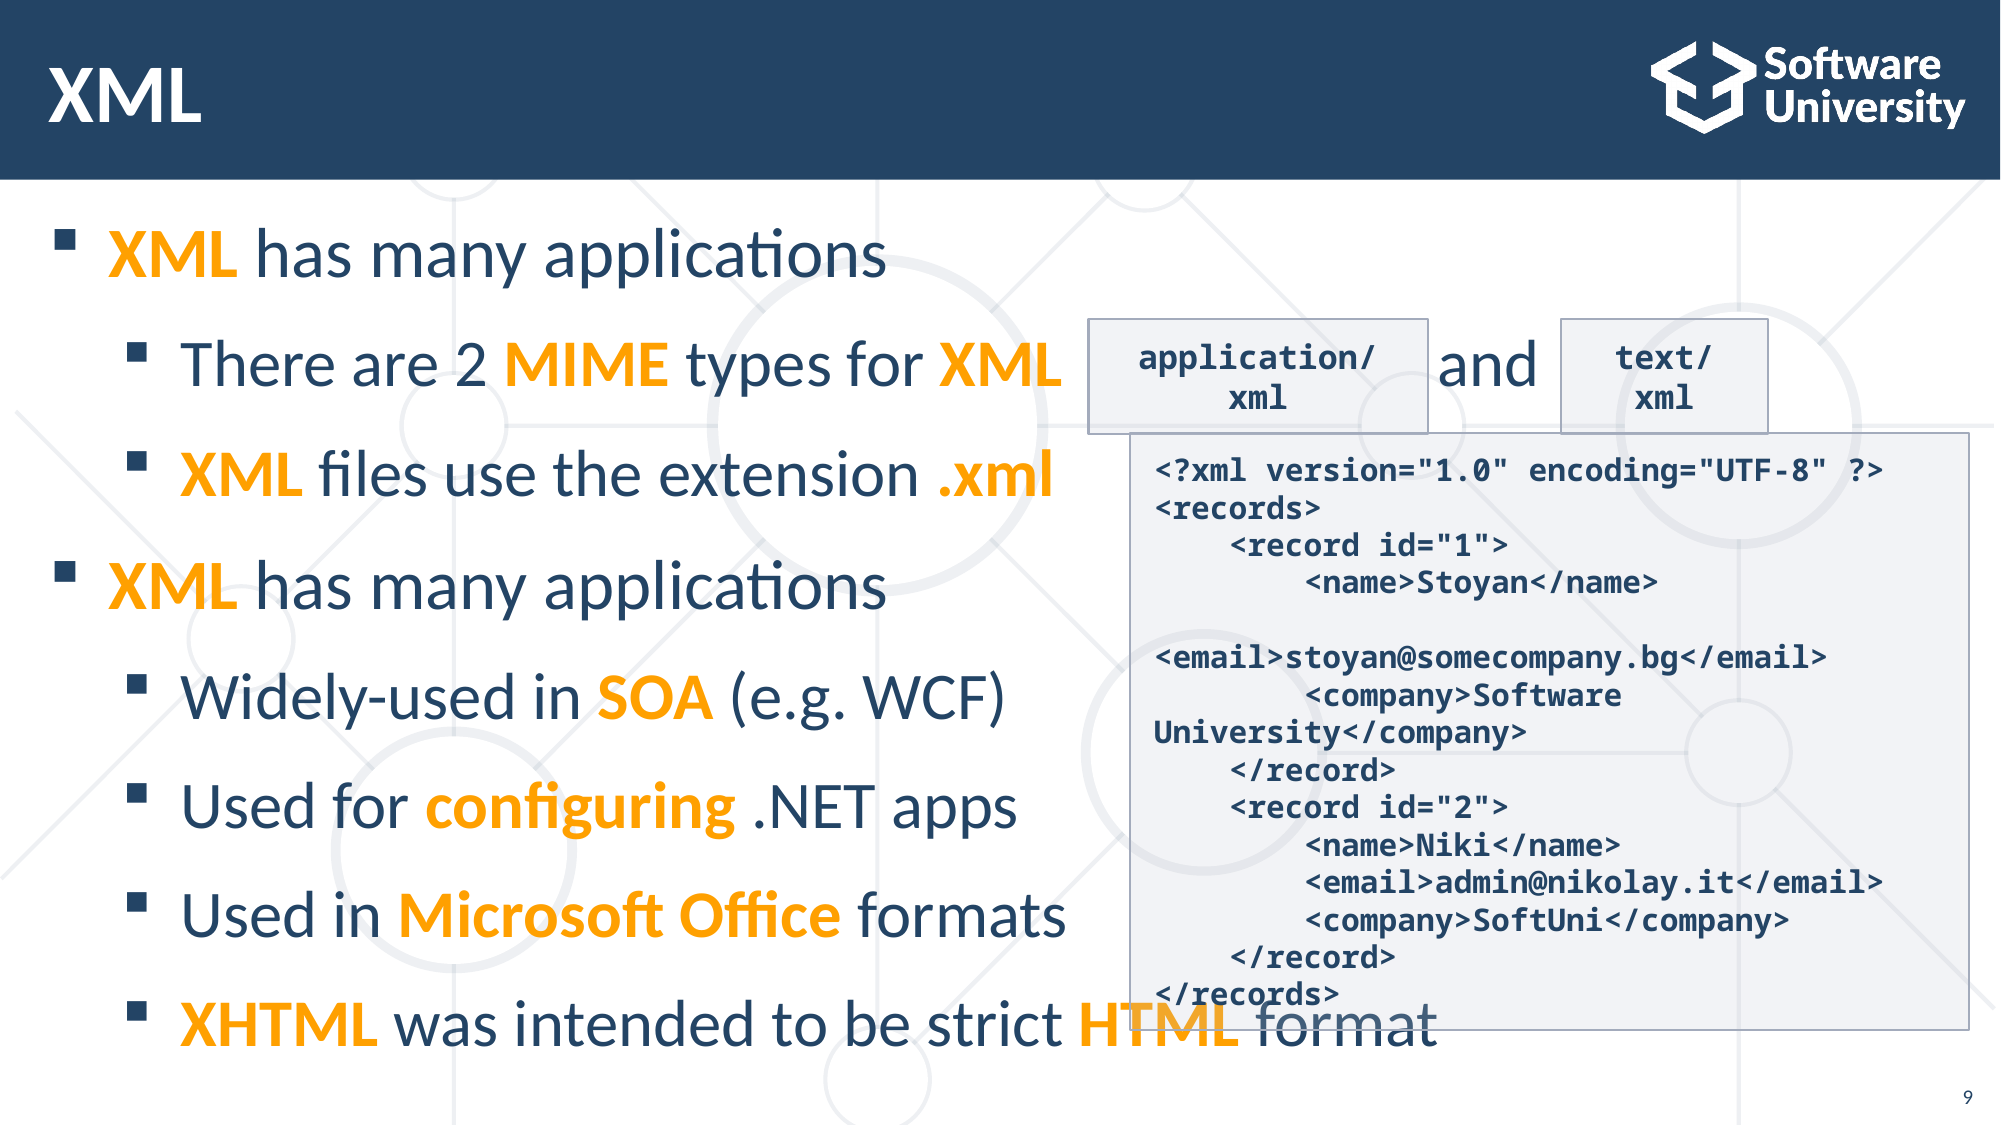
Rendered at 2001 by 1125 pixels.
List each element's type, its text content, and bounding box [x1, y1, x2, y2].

text_box application/xml [1088, 318, 1428, 435]
picture [1651, 41, 1966, 134]
list XML has many applications There are 2 MIME types for XML and XML files use the extension .xml XML has many applications Widely-used in SOA (e.g. WCF) Used for configuring .NET apps Used in Microsoft Office formats XHTML was intended to be strict HTML format [31, 196, 1989, 1101]
text_box <?xml version="1.0" encoding="UTF-8" ?> <records> <record id="1"> <name>Stoyan</name> <email>stoyan@somecompany.bg</email> <company>Software University</company> </record> <record id="2"> <name>Niki</name> <email>admin@nikolay.it</email> <company>SoftUni</company> </record> </records> [1130, 432, 1969, 1030]
text_box text/xml [1560, 318, 1768, 432]
title XML [31, 16, 1625, 162]
slide_number 9 [1927, 1067, 1989, 1117]
